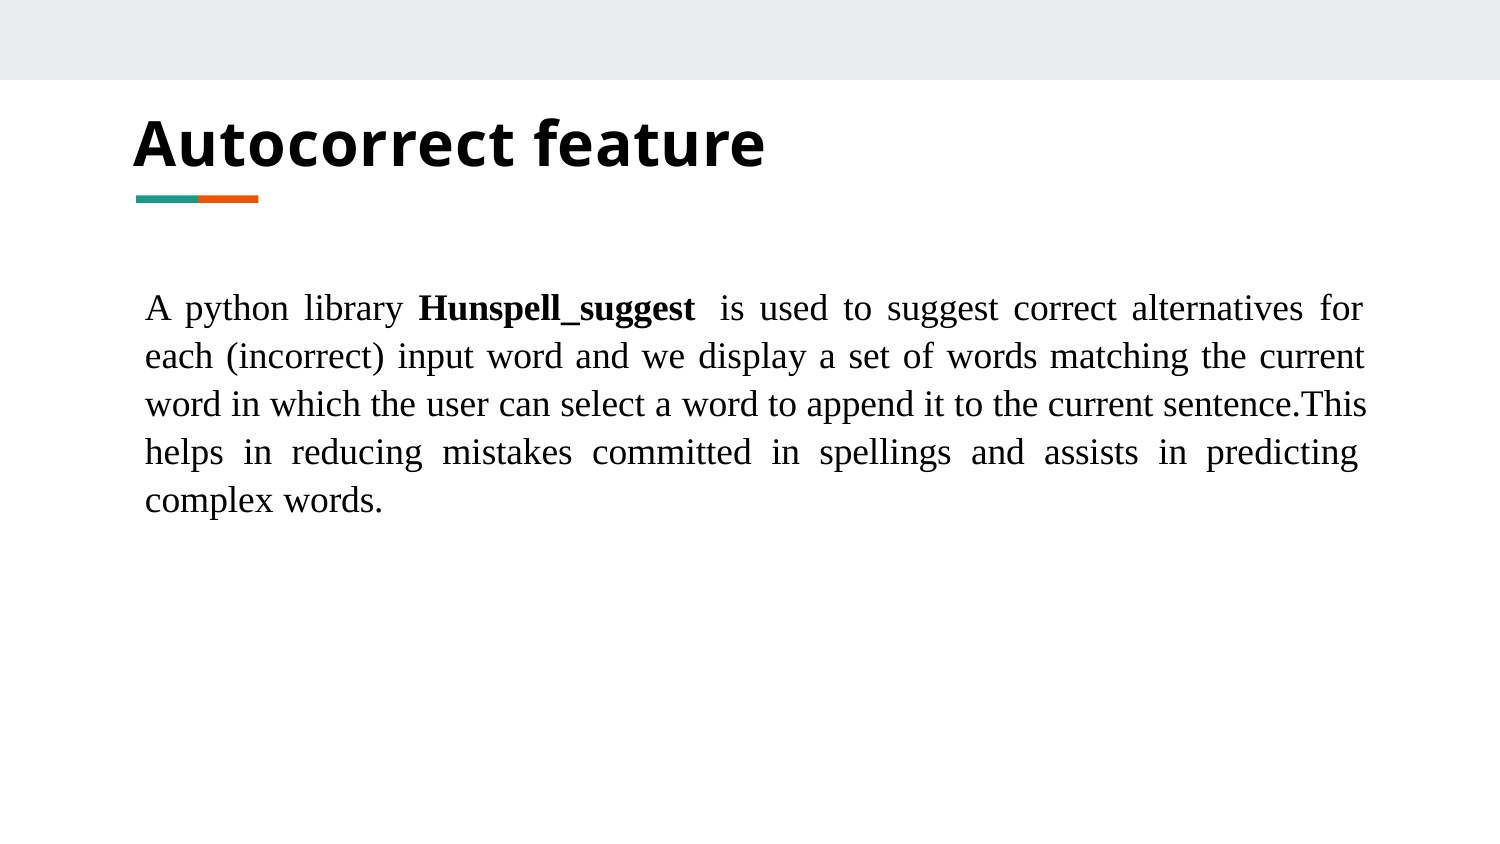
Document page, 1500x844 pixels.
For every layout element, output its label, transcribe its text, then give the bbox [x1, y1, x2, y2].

text_box A python library Hunspell_suggest is used to suggest correct alternatives for each (incorrect) input word and we display a set of words matching the current word in which the user can select a word to append it to the current sentence.This helps in reducing mistakes committed in spellings and assists in predicting complex words. [142, 277, 1378, 521]
title Autocorrect feature [131, 102, 1004, 254]
